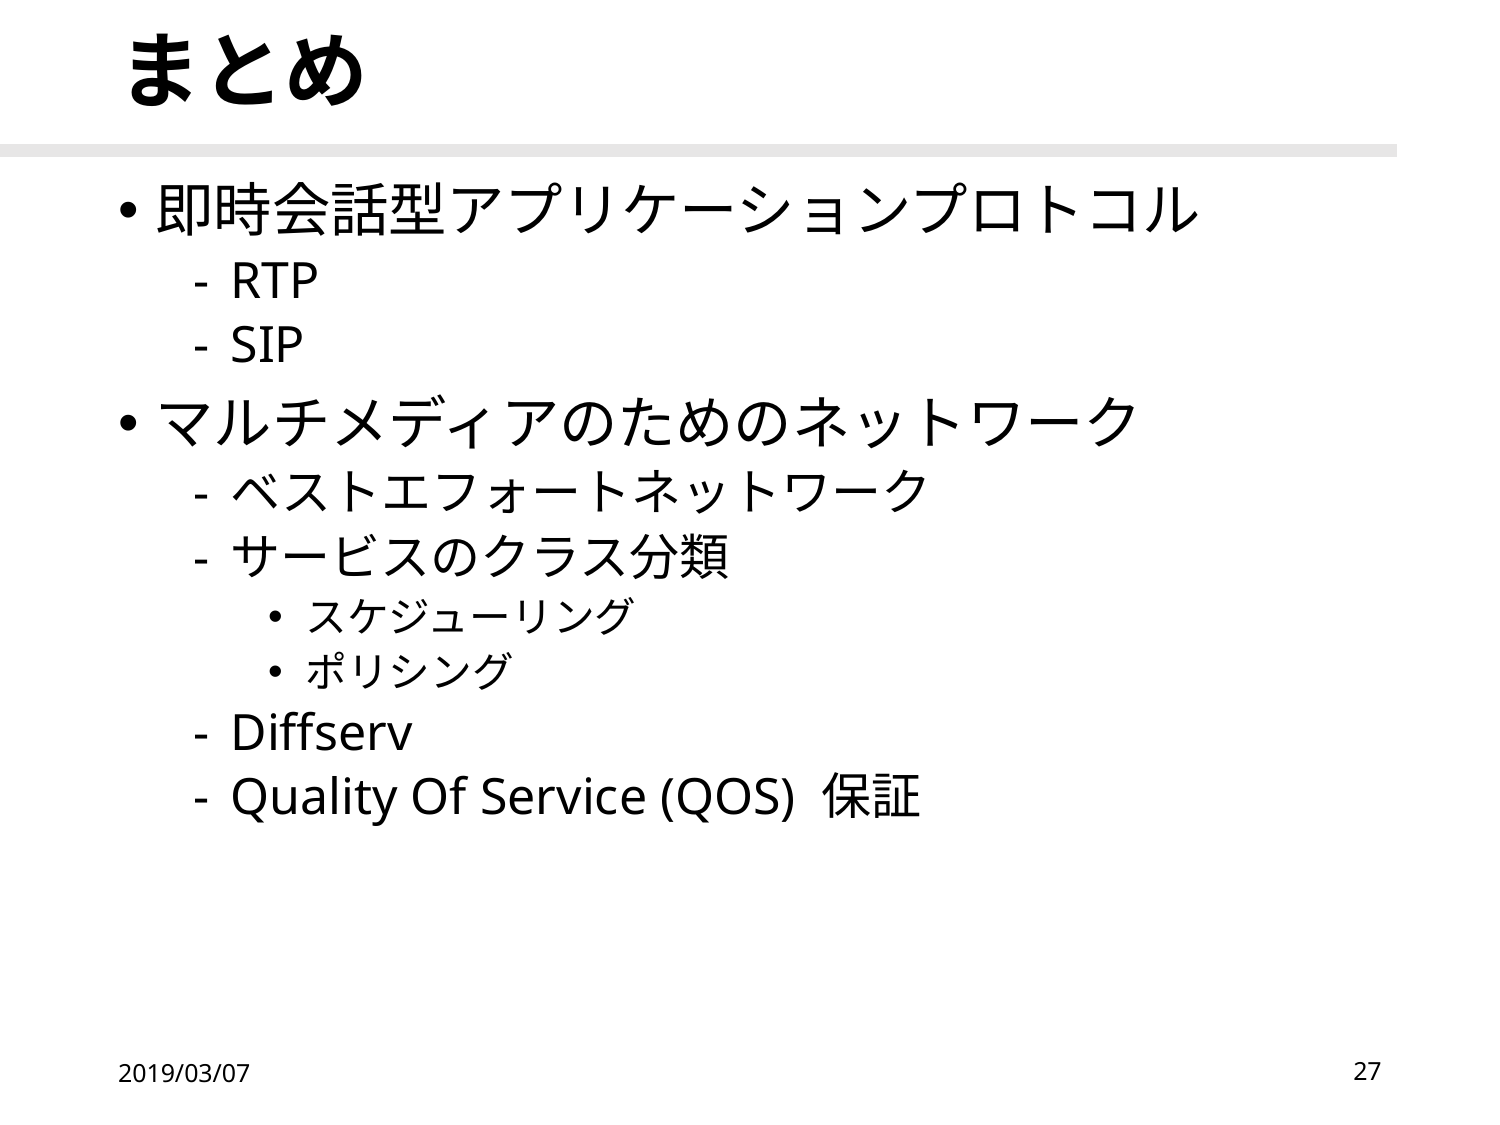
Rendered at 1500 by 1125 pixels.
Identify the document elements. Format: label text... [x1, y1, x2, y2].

list 即時会話型アプリケーションプロトコル RTP SIP マルチメディアのためのネットワーク ベストエフォートネットワーク サービスのクラス分類 スケジューリング ポリシング Diffserv Quality Of Service (QOS) 保証 [103, 174, 1447, 1103]
slide_number 27 [1059, 1042, 1397, 1103]
title まとめ [103, 0, 1397, 150]
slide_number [103, 1042, 441, 1103]
